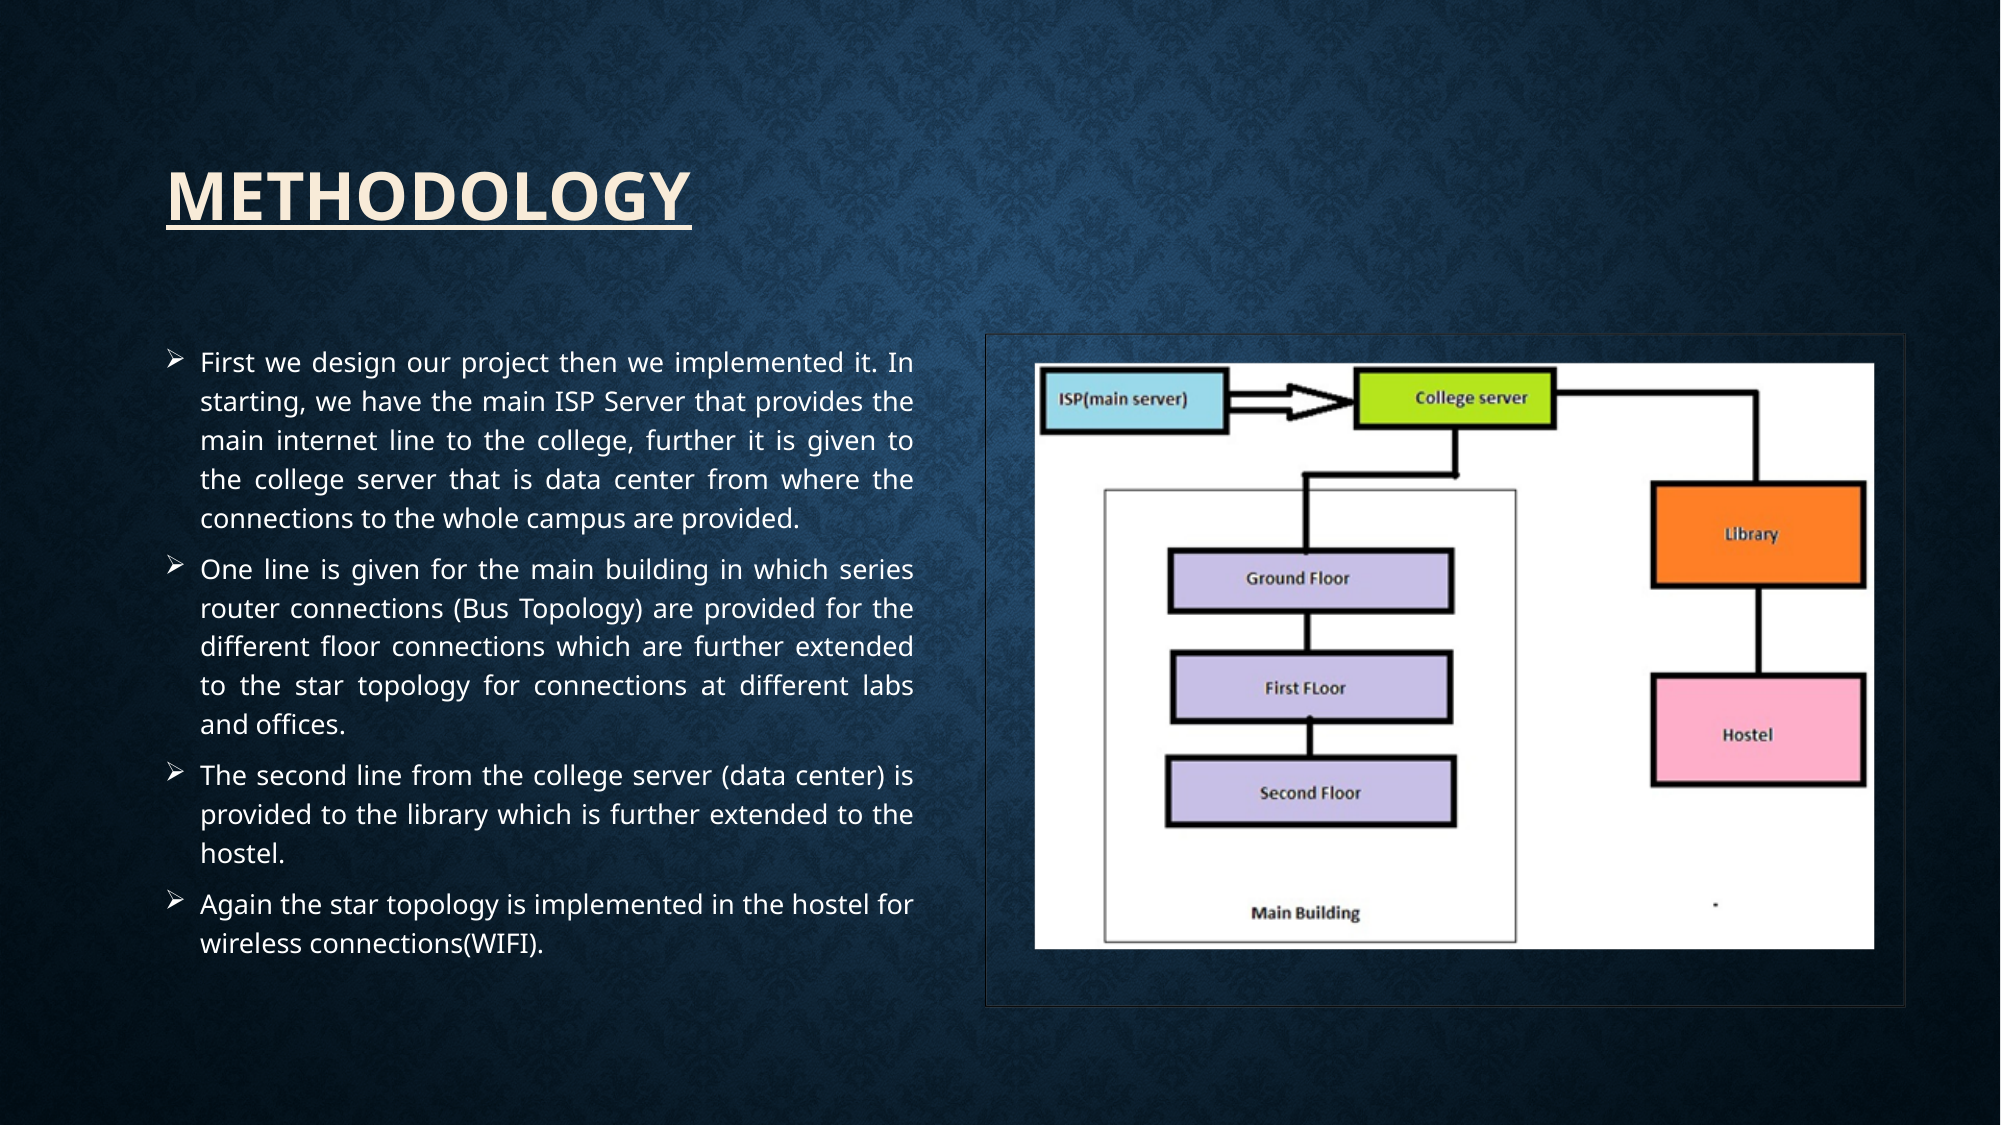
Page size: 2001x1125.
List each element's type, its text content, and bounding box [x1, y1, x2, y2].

list First we design our project then we implemented it. In starting, we have the main ISP Server that provides the main internet line to the college, further it is given to the college server that is data center from where the connections to the whole campus are provided. One line is given for the main building in which series router connections (Bus Topology) are provided for the different floor connections which are further extended to the star topology for connections at different labs and offices. The second line from the college server (data center) is provided to the library which is further extended to the hostel. Again the star topology is implemented in the hostel for wireless connections(WIFI). [149, 332, 930, 981]
picture [984, 331, 1910, 1010]
title METHODOLOGY [150, 89, 1850, 308]
